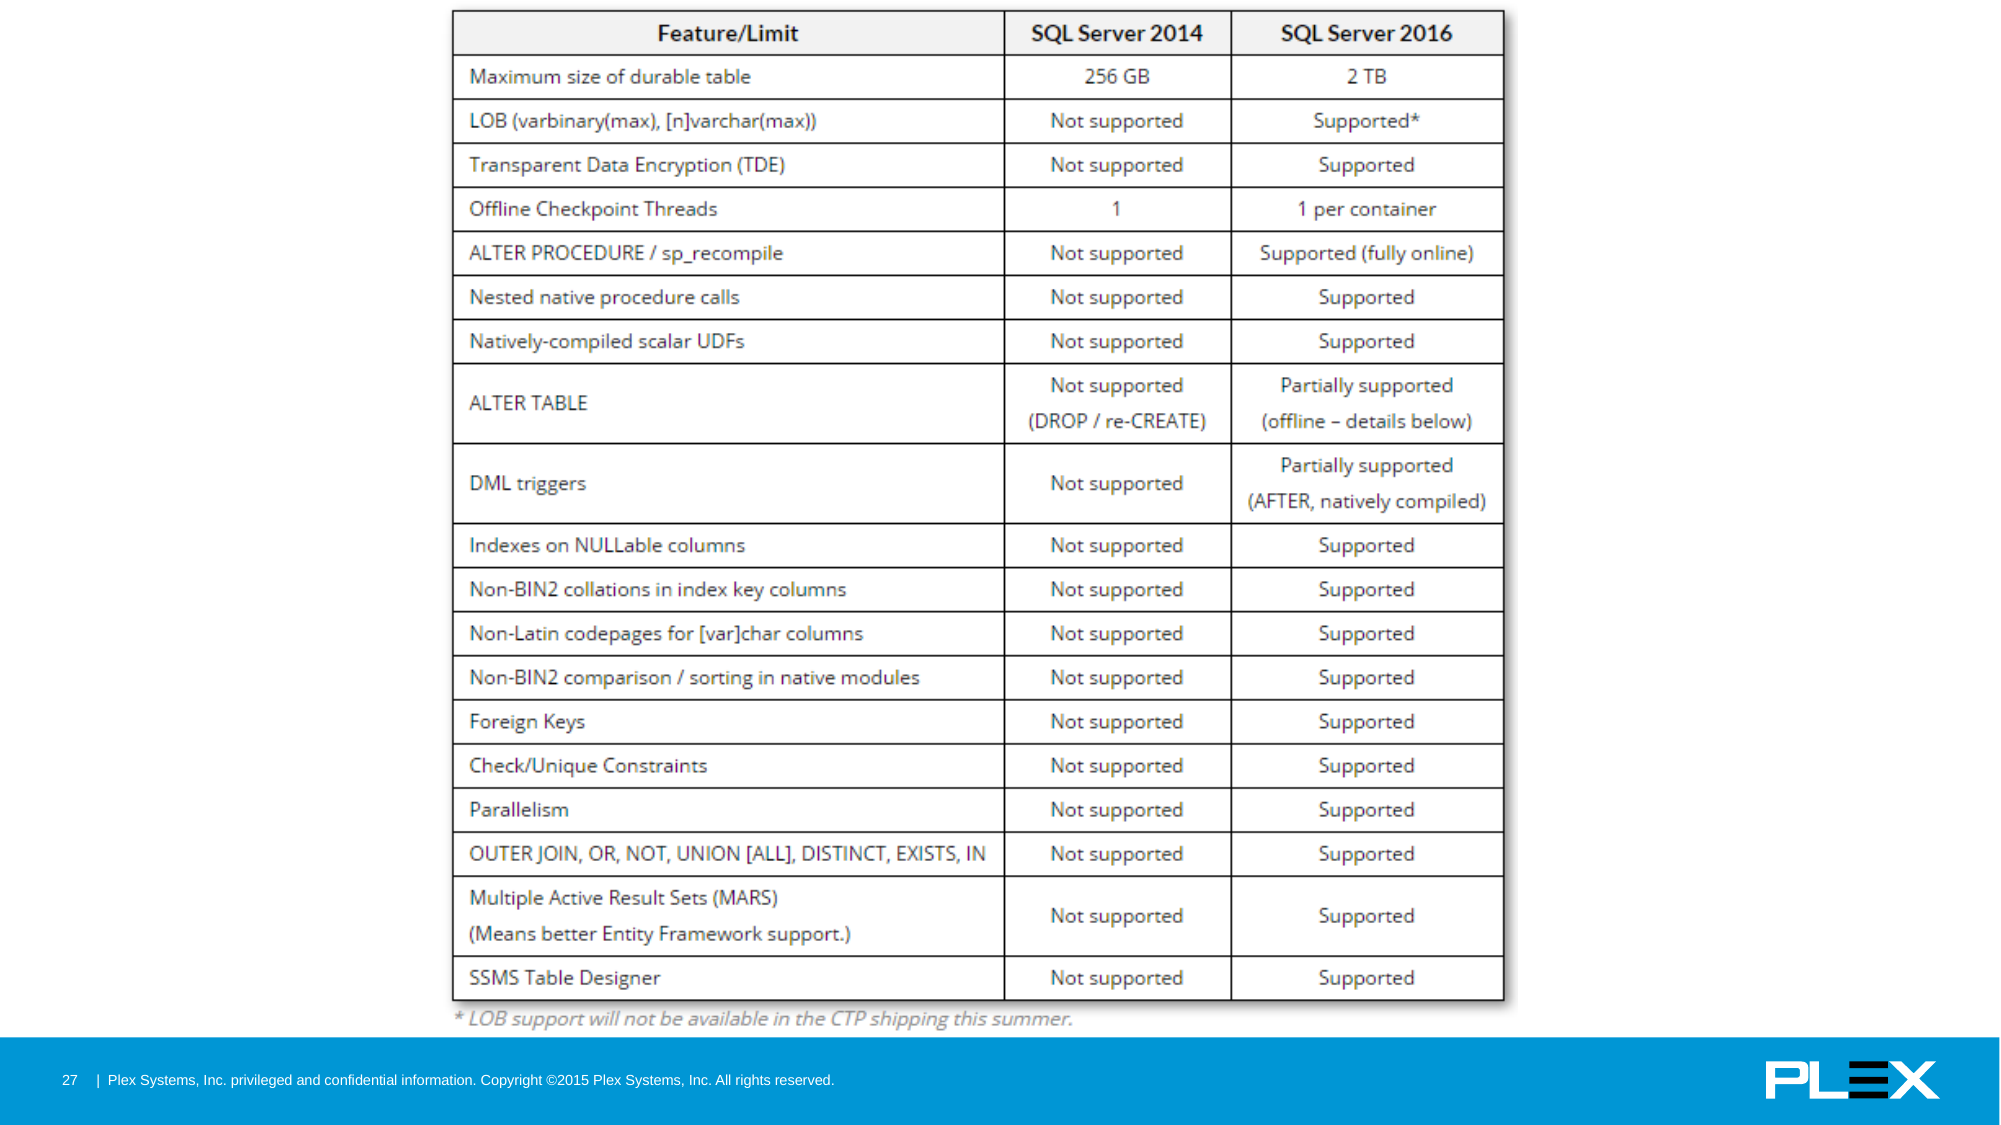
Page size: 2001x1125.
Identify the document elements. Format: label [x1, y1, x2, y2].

picture [440, 0, 1518, 1034]
